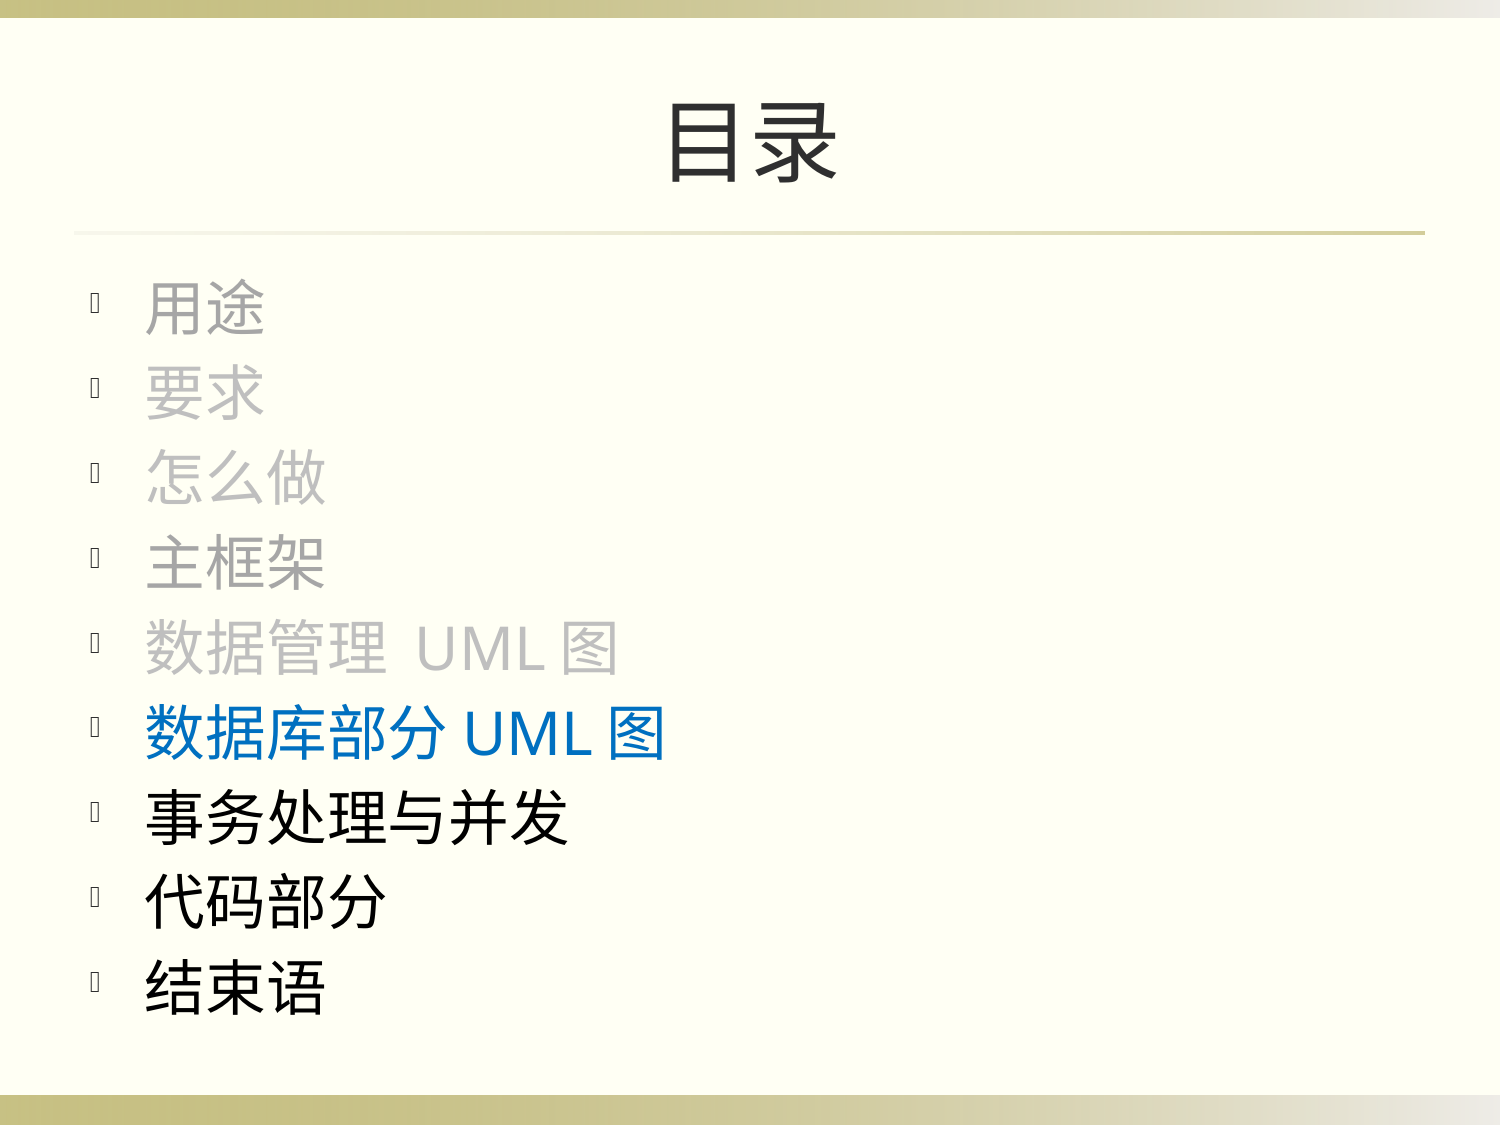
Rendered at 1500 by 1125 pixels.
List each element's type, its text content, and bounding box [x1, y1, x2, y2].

title 目录 [75, 45, 1425, 233]
list 用途 要求 怎么做 主框架 数据管理 UML图 数据库部分UML图 事务处理与并发 代码部分 结束语 [75, 262, 1425, 1032]
